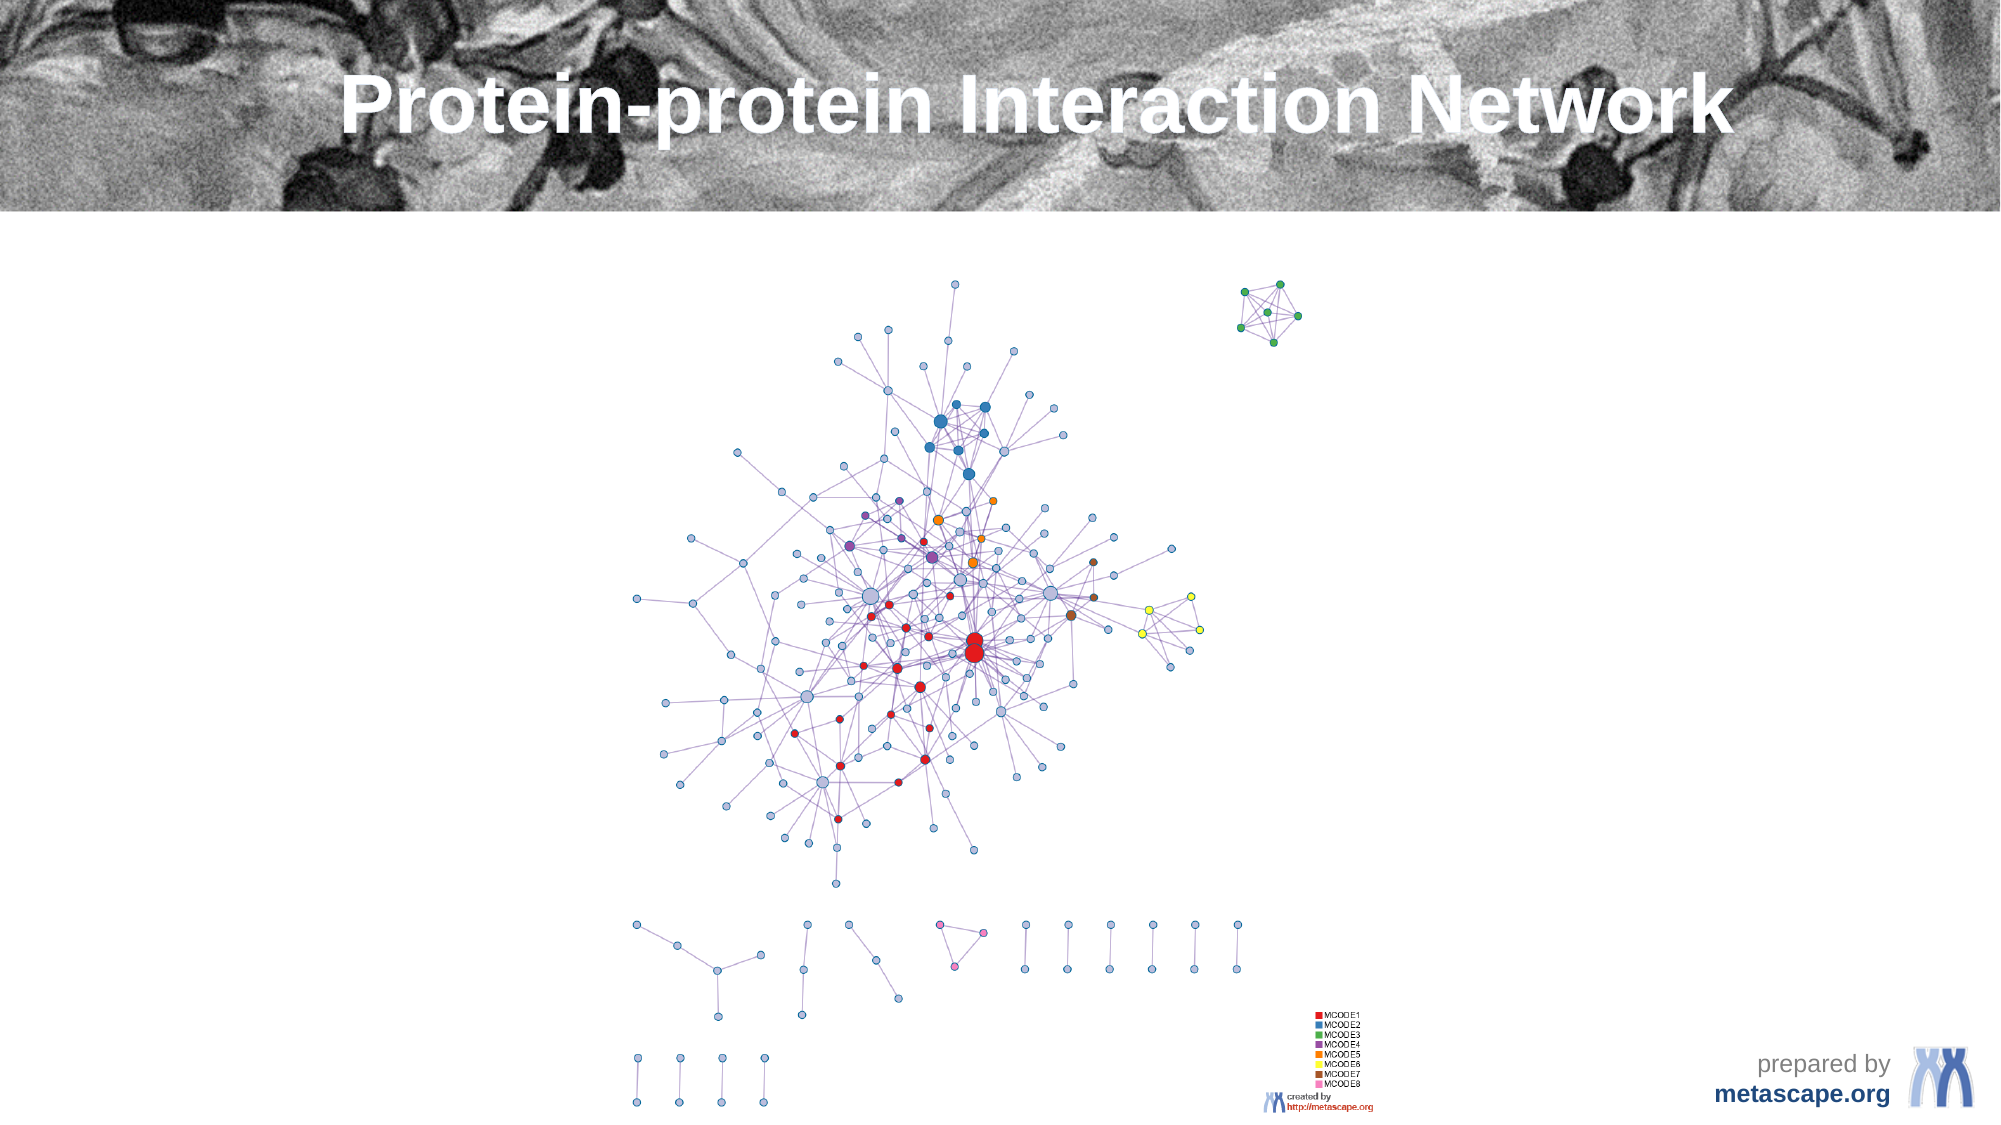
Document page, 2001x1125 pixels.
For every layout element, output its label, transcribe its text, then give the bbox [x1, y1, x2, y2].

title Protein-protein Interaction Network [323, 11, 1802, 187]
picture [0, 0, 2001, 1125]
